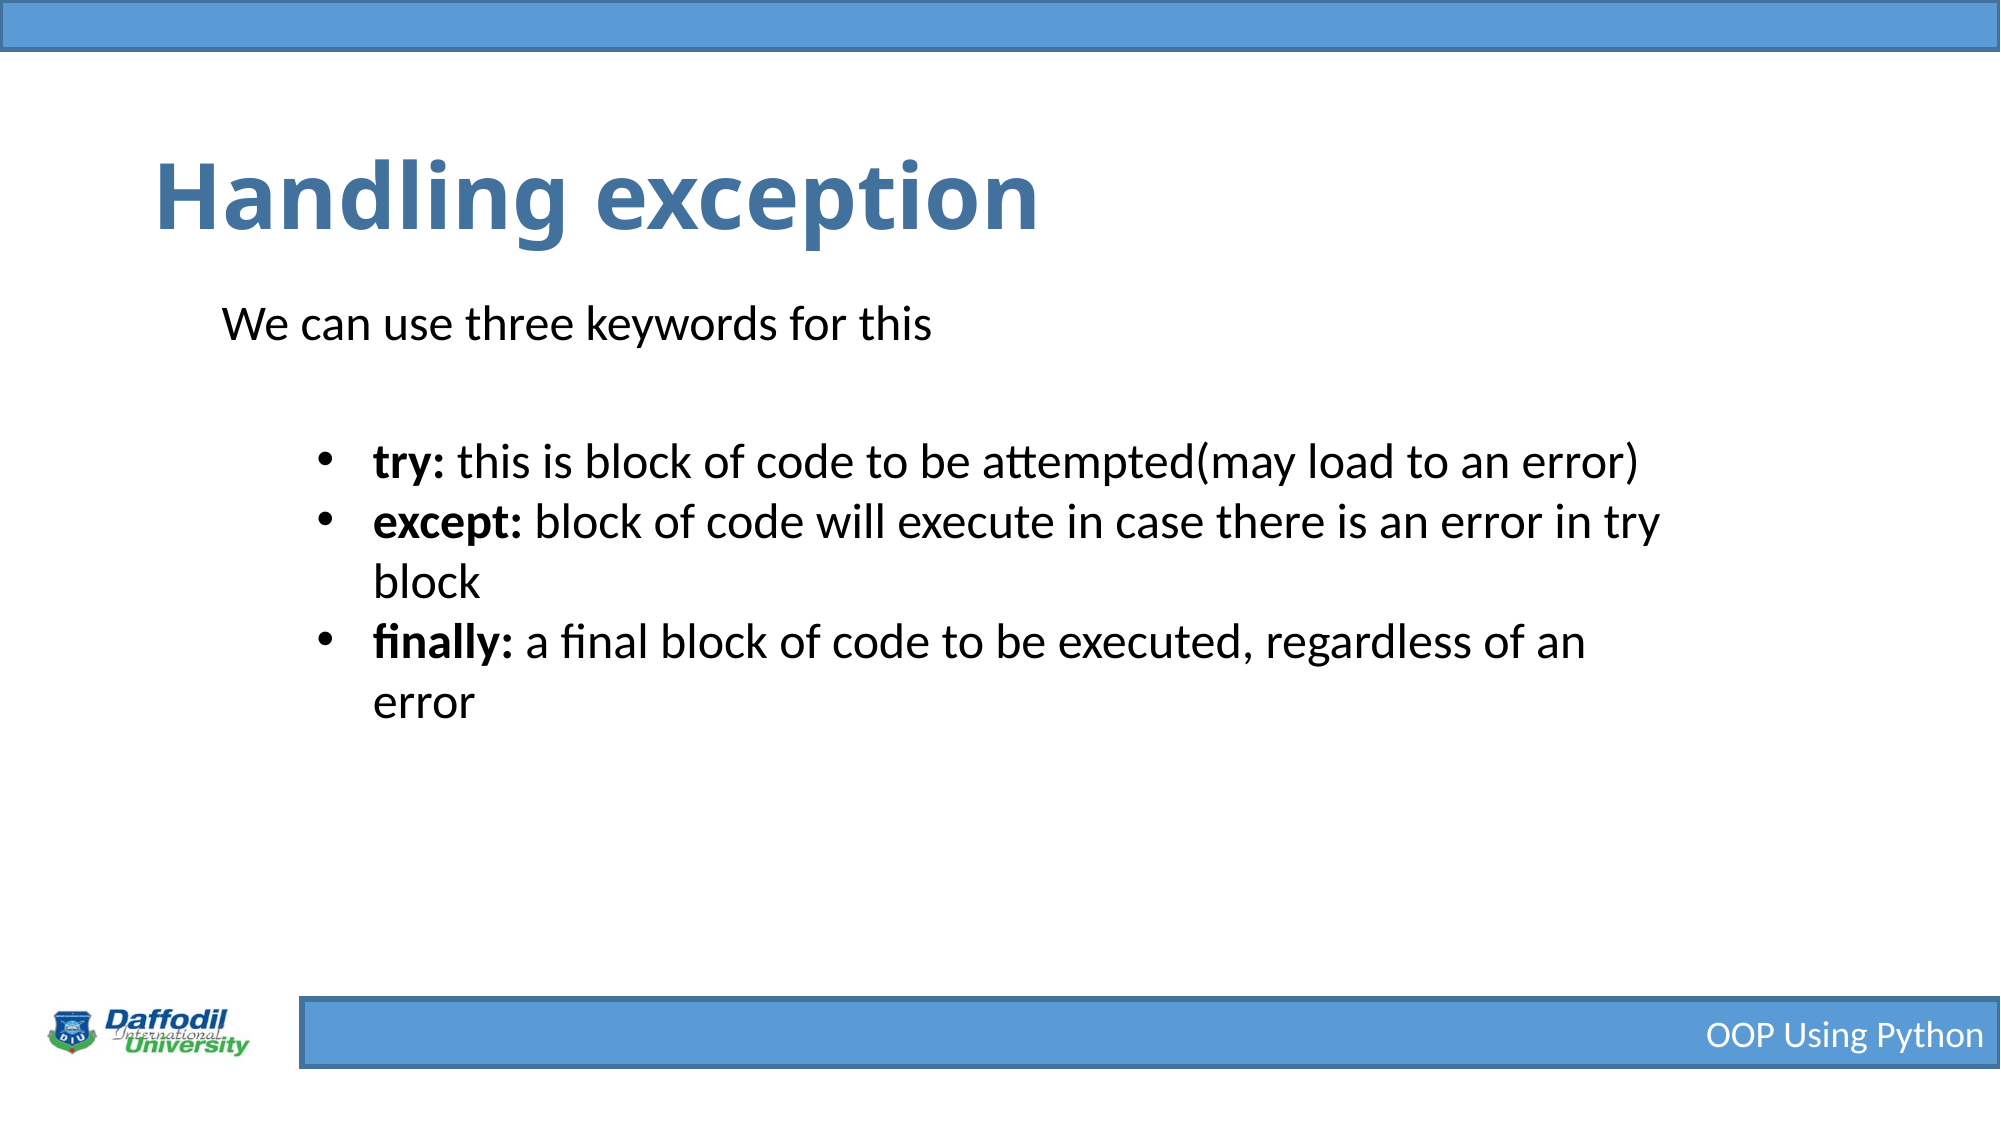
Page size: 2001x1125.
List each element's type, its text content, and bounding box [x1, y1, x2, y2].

text_box [0, 0, 2000, 51]
text_box try: this is block of code to be attempted(may load to an error) except: block of code will execute in case there is an error in try block finally: a final block of code to be executed, regardless of an error [301, 421, 1707, 736]
title Handling exception [137, 122, 1863, 278]
text_box OOP Using Python [301, 998, 2000, 1068]
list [47, 964, 250, 1102]
text_box We can use three keywords for this [206, 282, 1580, 358]
